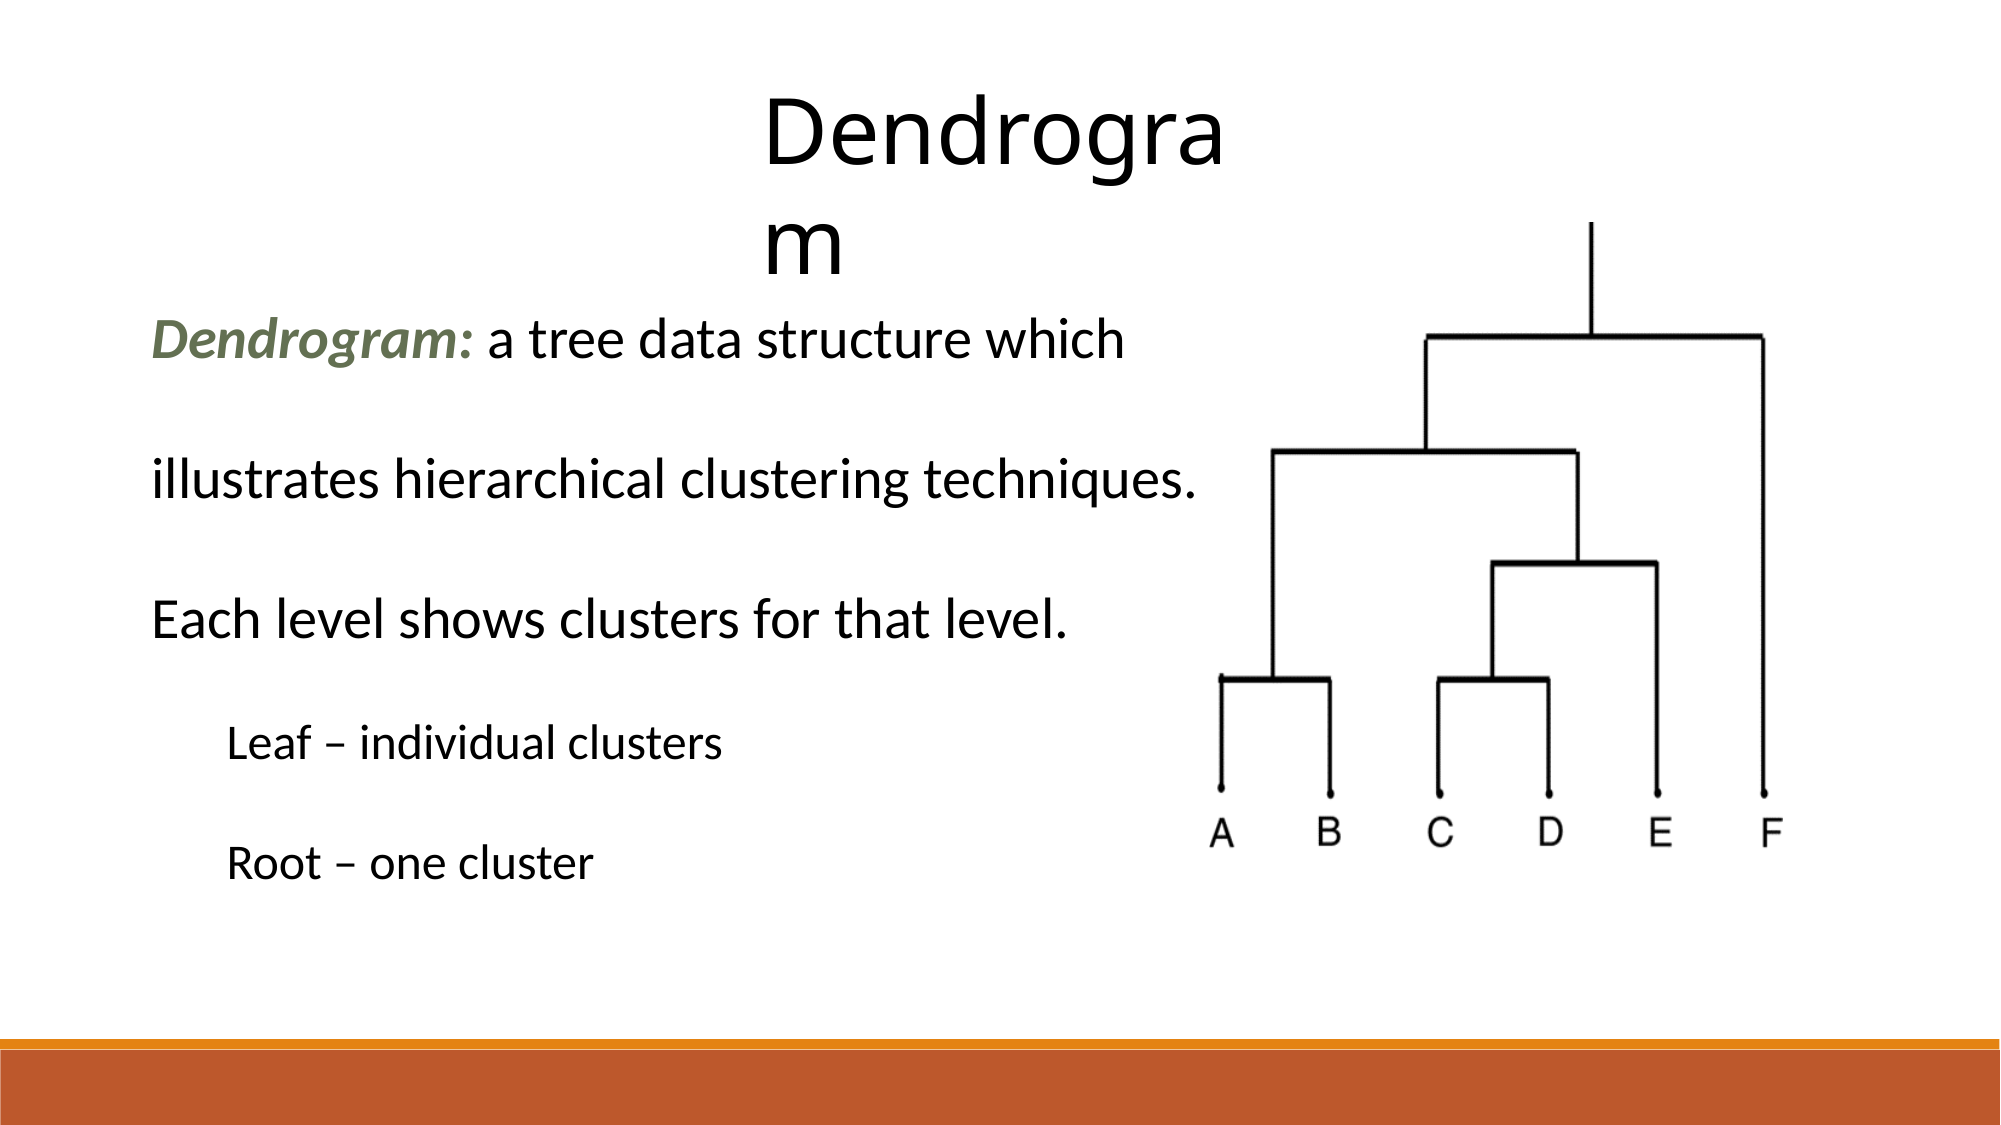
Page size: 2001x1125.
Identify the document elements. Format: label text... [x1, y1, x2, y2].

text_box Dendrogram: a tree data structure which illustrates hierarchical clustering techniques. Each level shows clusters for that level. Leaf – individual clusters Root – one cluster [136, 222, 1240, 943]
text_box Dendrogram [746, 65, 1254, 222]
picture [1209, 222, 1784, 857]
